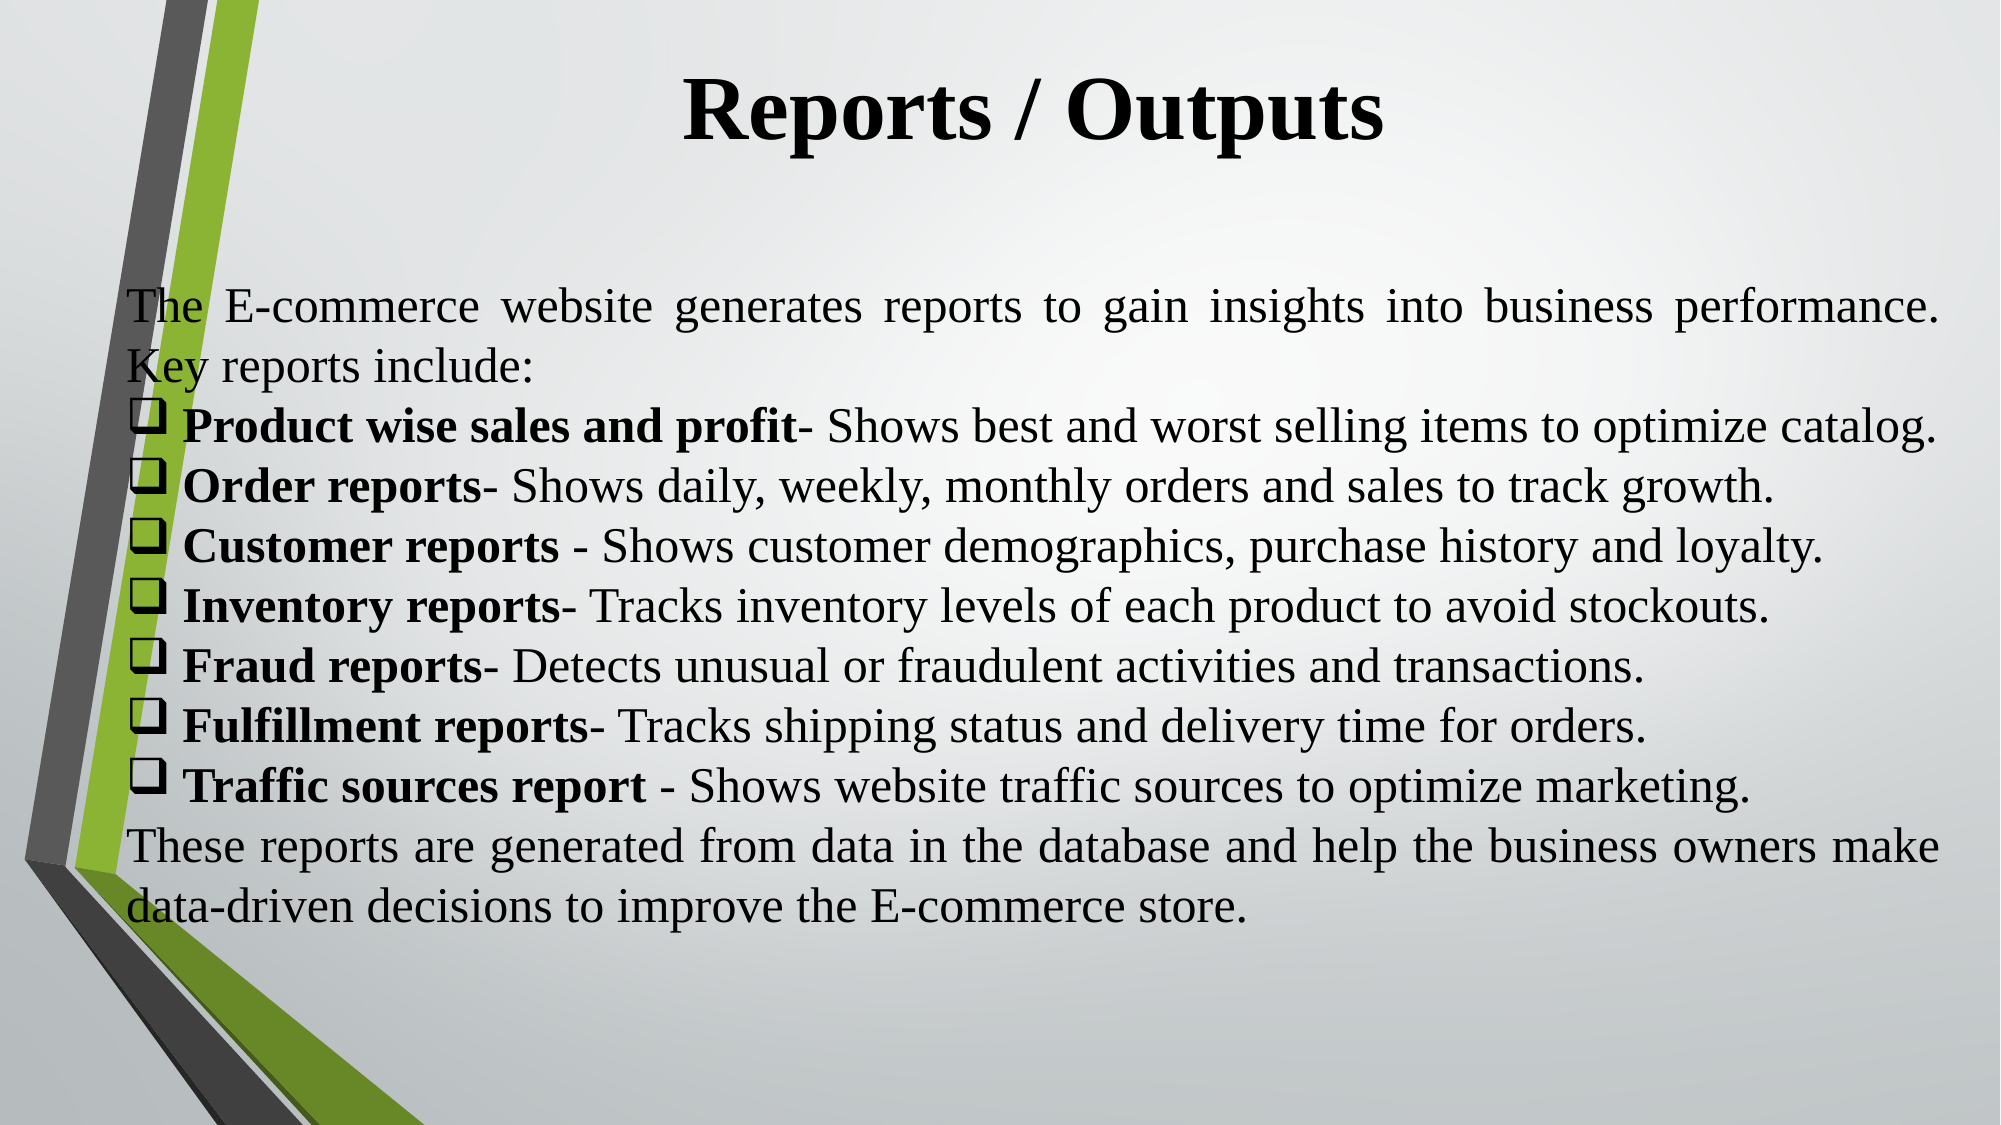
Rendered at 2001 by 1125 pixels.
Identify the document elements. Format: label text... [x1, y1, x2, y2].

title Reports / Outputs [212, 34, 1856, 171]
text_box The E-commerce website generates reports to gain insights into business performance. Key reports include: Product wise sales and profit- Shows best and worst selling items to optimize catalog. Order reports- Shows daily, weekly, monthly orders and sales to track growth. Customer reports - Shows customer demographics, purchase history and loyalty. Inventory reports- Tracks inventory levels of each product to avoid stockouts. Fraud reports- Detects unusual or fraudulent activities and transactions. Fulfillment reports- Tracks shipping status and delivery time for orders. Traffic sources report - Shows website traffic sources to optimize marketing. These reports are generated from data in the database and help the business owners make data-driven decisions to improve the E-commerce store. [111, 265, 1957, 941]
